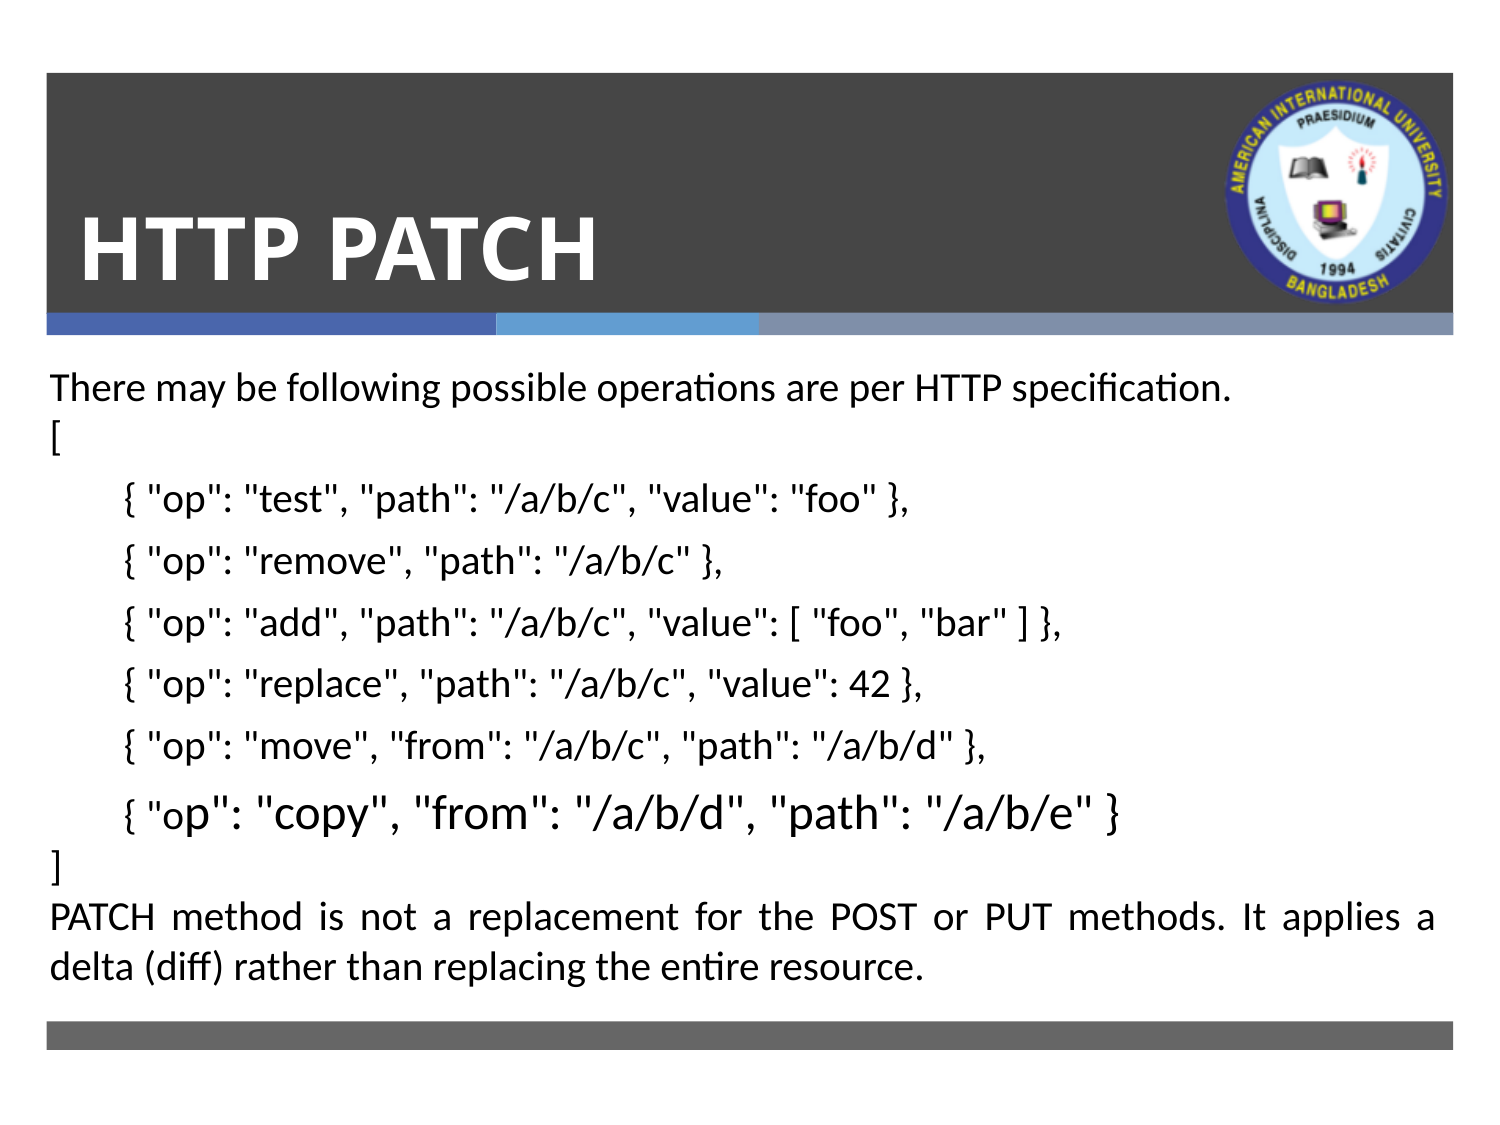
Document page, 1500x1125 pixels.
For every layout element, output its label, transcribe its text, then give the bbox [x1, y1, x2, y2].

picture [1220, 75, 1454, 310]
title HTTP PATCH [62, 127, 1210, 306]
text_box There may be following possible operations are per HTTP specification. [ { "op": "test", "path": "/a/b/c", "value": "foo" }, { "op": "remove", "path": "/a/b/c" }, { "op": "add", "path": "/a/b/c", "value": [ "foo", "bar" ] }, { "op": "replace", "path": "/a/b/c", "value": 42 }, { "op": "move", "from": "/a/b/c", "path": "/a/b/d" }, { "op": "copy", "from": "/a/b/d", "path": "/a/b/e" } ] PATCH method is not a replacement for the POST or PUT methods. It applies a delta (diff) rather than replacing the entire resource. [34, 349, 1452, 998]
